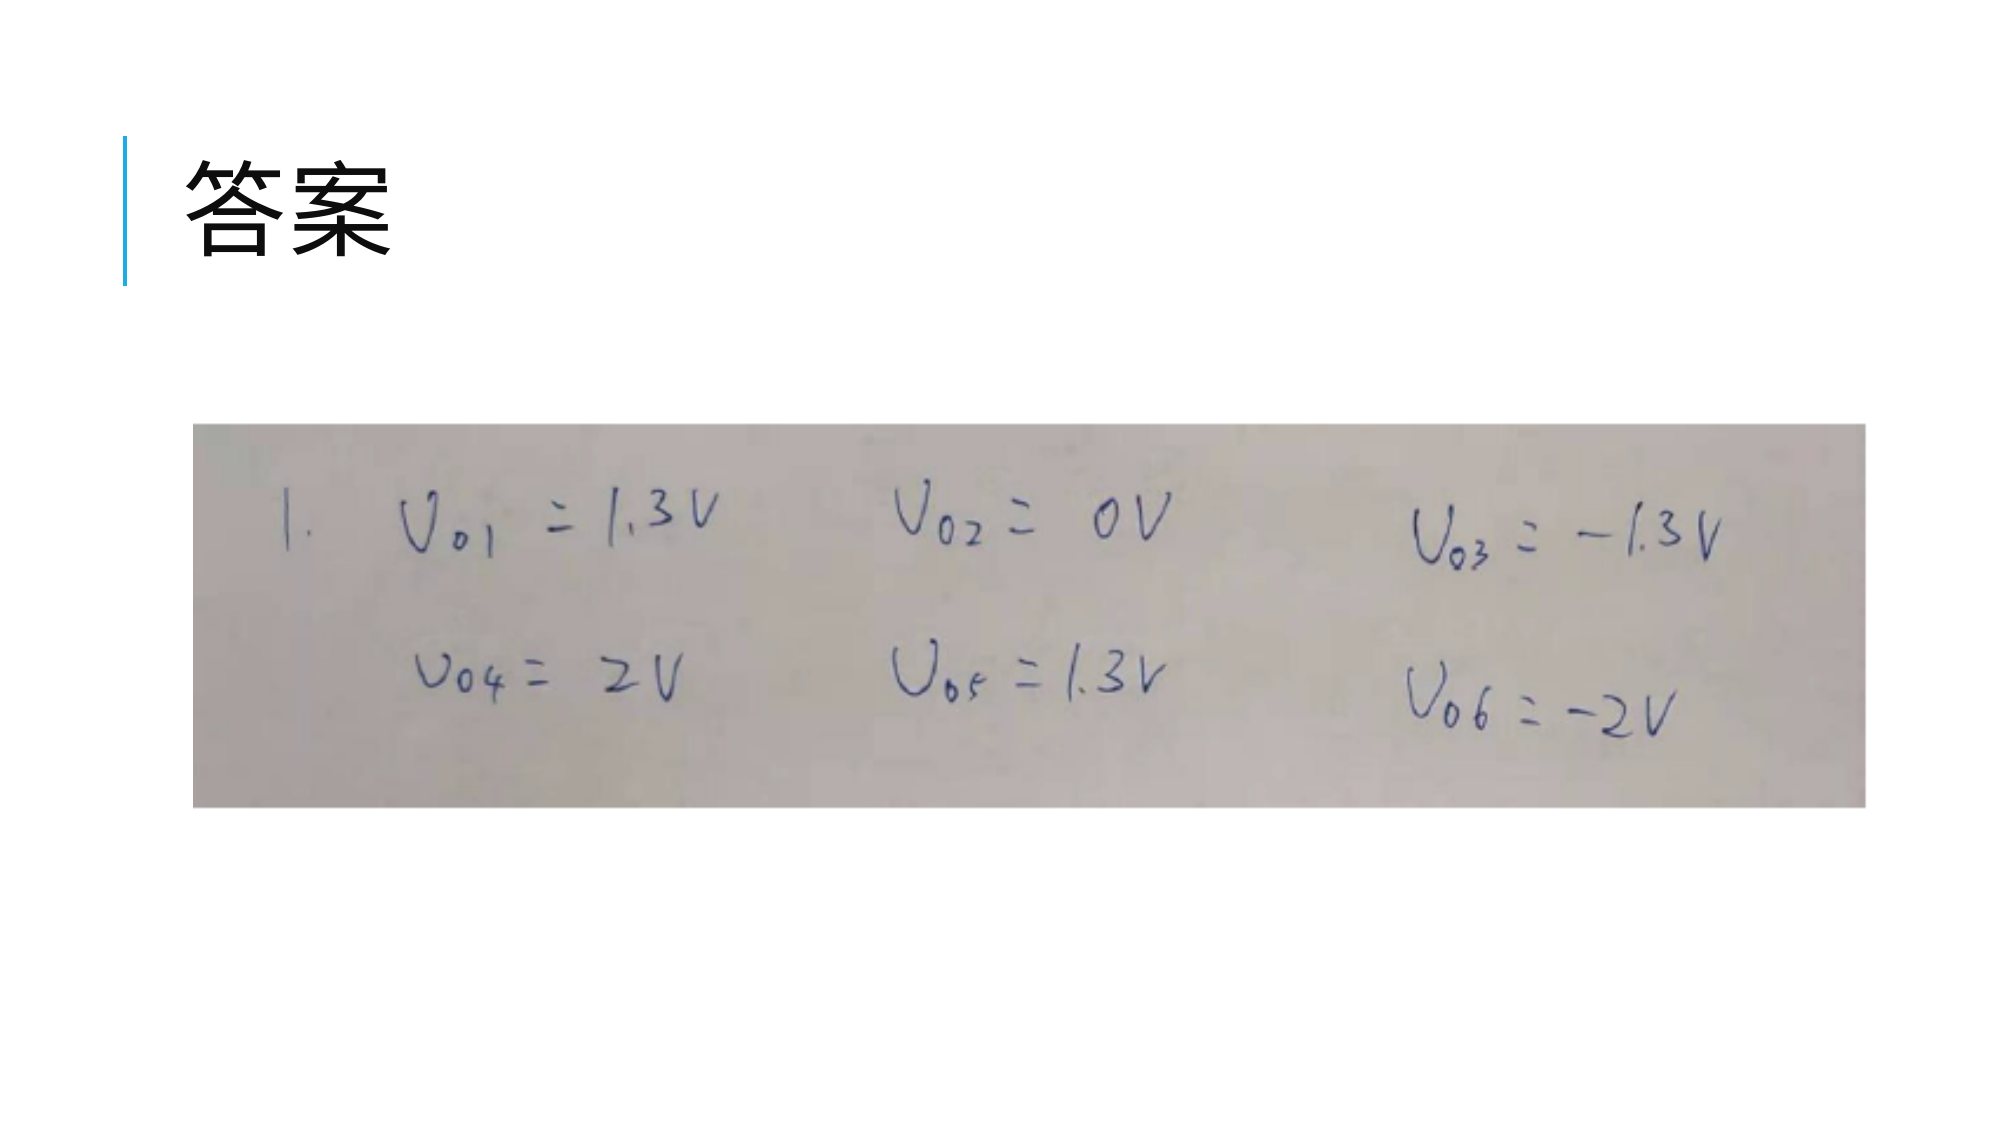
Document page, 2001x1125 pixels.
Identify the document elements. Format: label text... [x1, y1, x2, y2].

picture [193, 394, 1878, 818]
title 答案 [168, 96, 1763, 342]
